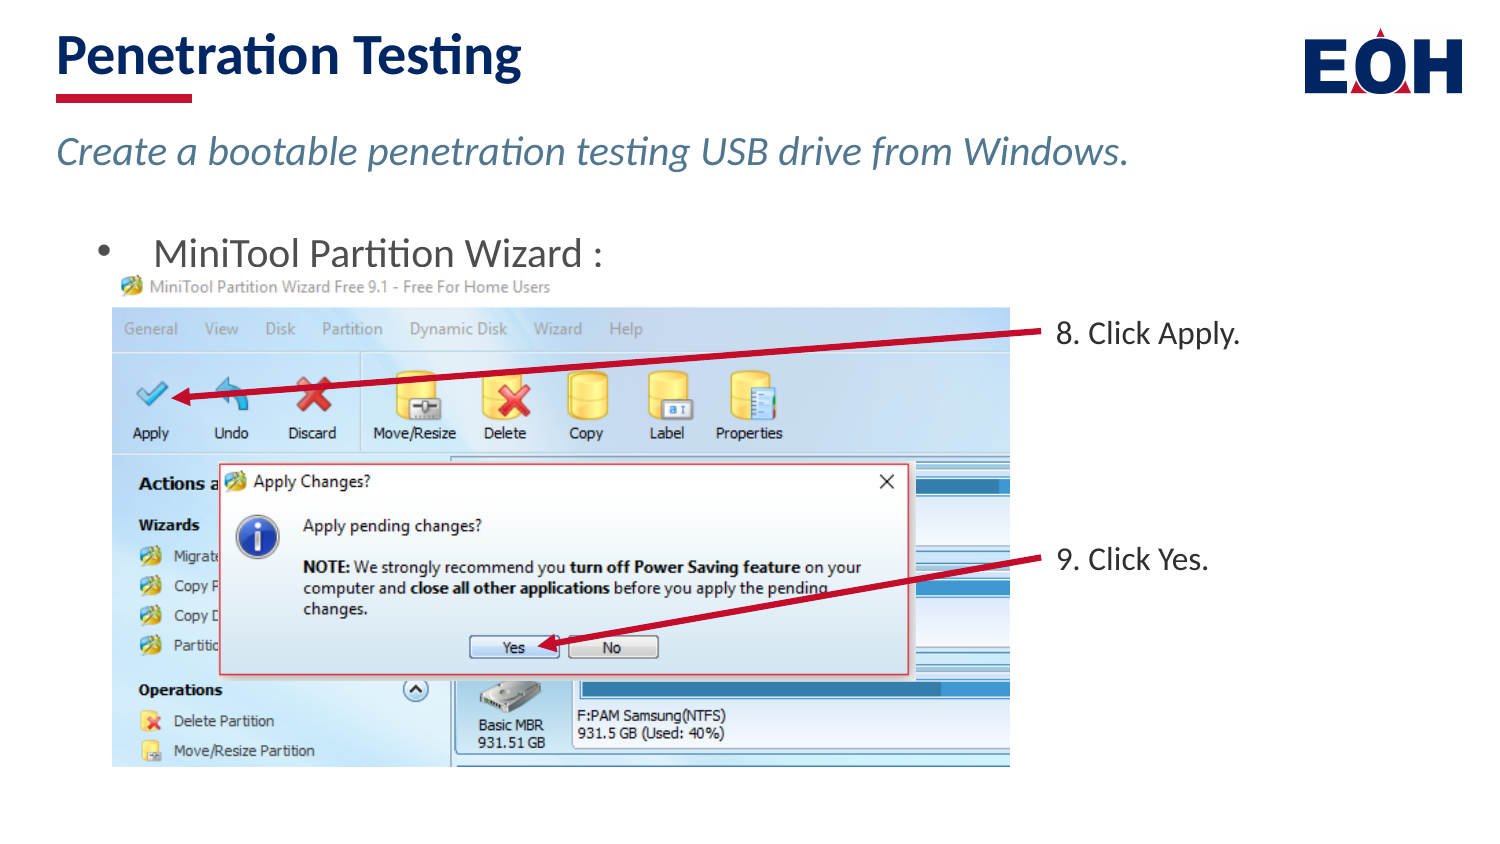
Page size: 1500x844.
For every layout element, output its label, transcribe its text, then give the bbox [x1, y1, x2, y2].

title Penetration Testing [41, 23, 1281, 95]
list MiniTool Partition Wizard : [81, 218, 1412, 794]
list Create a bootable penetration testing USB drive from Windows. [41, 116, 1412, 198]
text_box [537, 557, 1041, 647]
picture [1305, 28, 1462, 94]
picture [111, 267, 1011, 767]
text_box 8. Click Apply. [1041, 303, 1257, 359]
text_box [170, 331, 1041, 399]
text_box 9. Click Yes. [1041, 530, 1226, 585]
